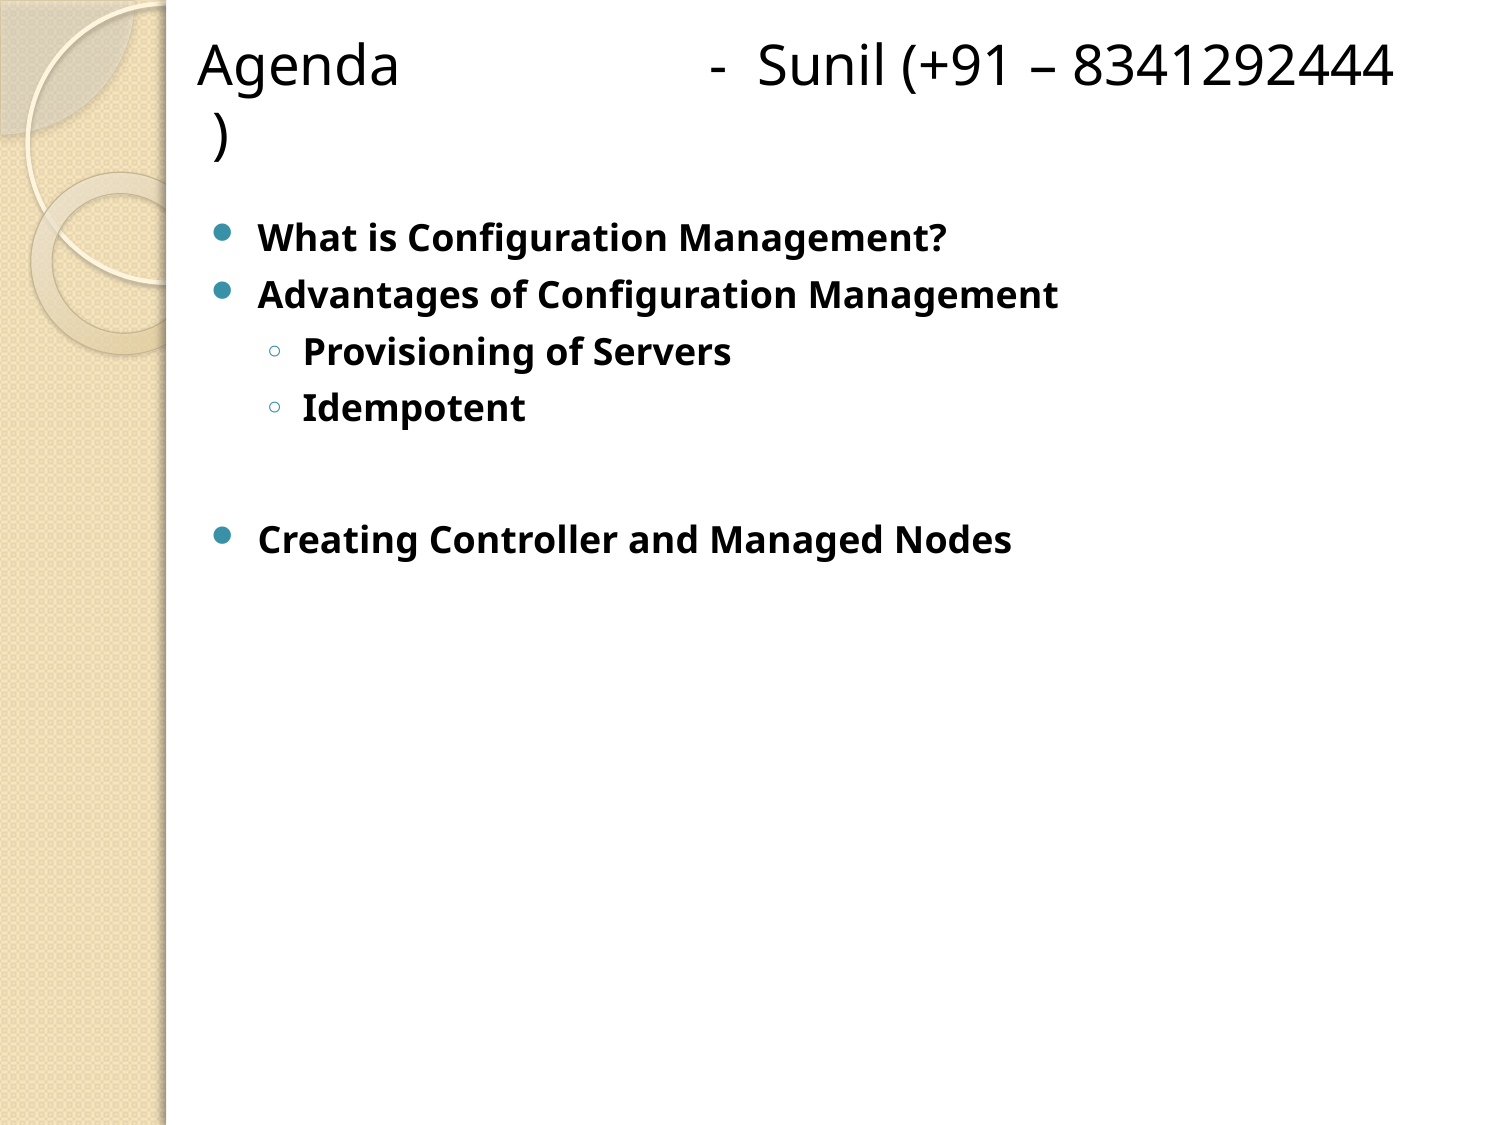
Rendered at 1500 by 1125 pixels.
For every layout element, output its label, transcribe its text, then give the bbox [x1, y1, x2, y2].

title Agenda - Sunil (+91 – 8341292444 ) [183, 45, 1425, 149]
list What is Configuration Management? Advantages of Configuration Management Provisioning of Servers Idempotent Creating Controller and Managed Nodes [183, 149, 1425, 986]
